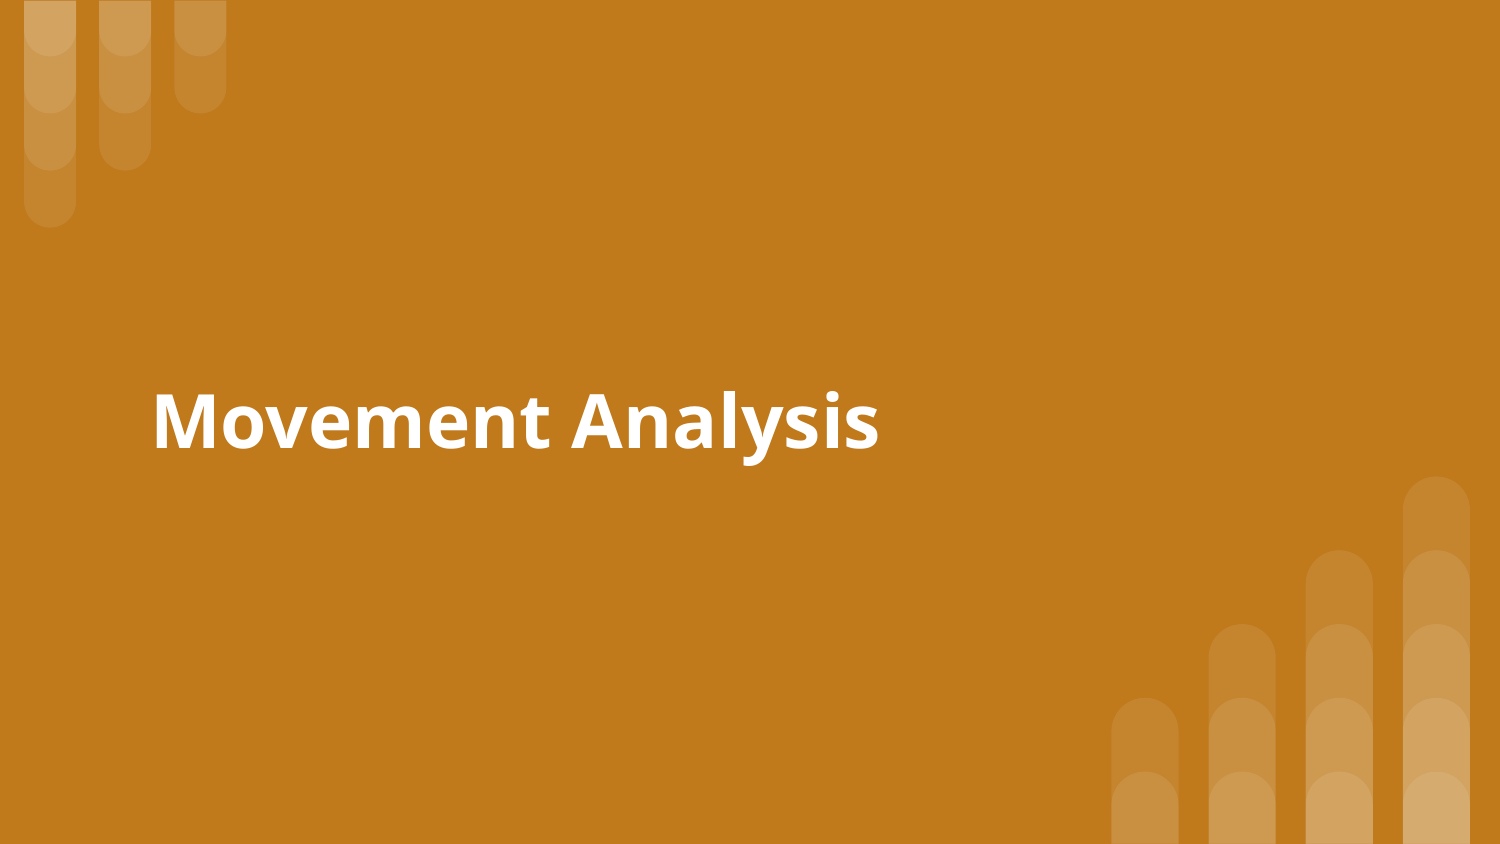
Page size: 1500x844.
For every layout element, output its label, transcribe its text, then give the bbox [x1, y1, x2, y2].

title Movement Analysis [135, 264, 1097, 572]
